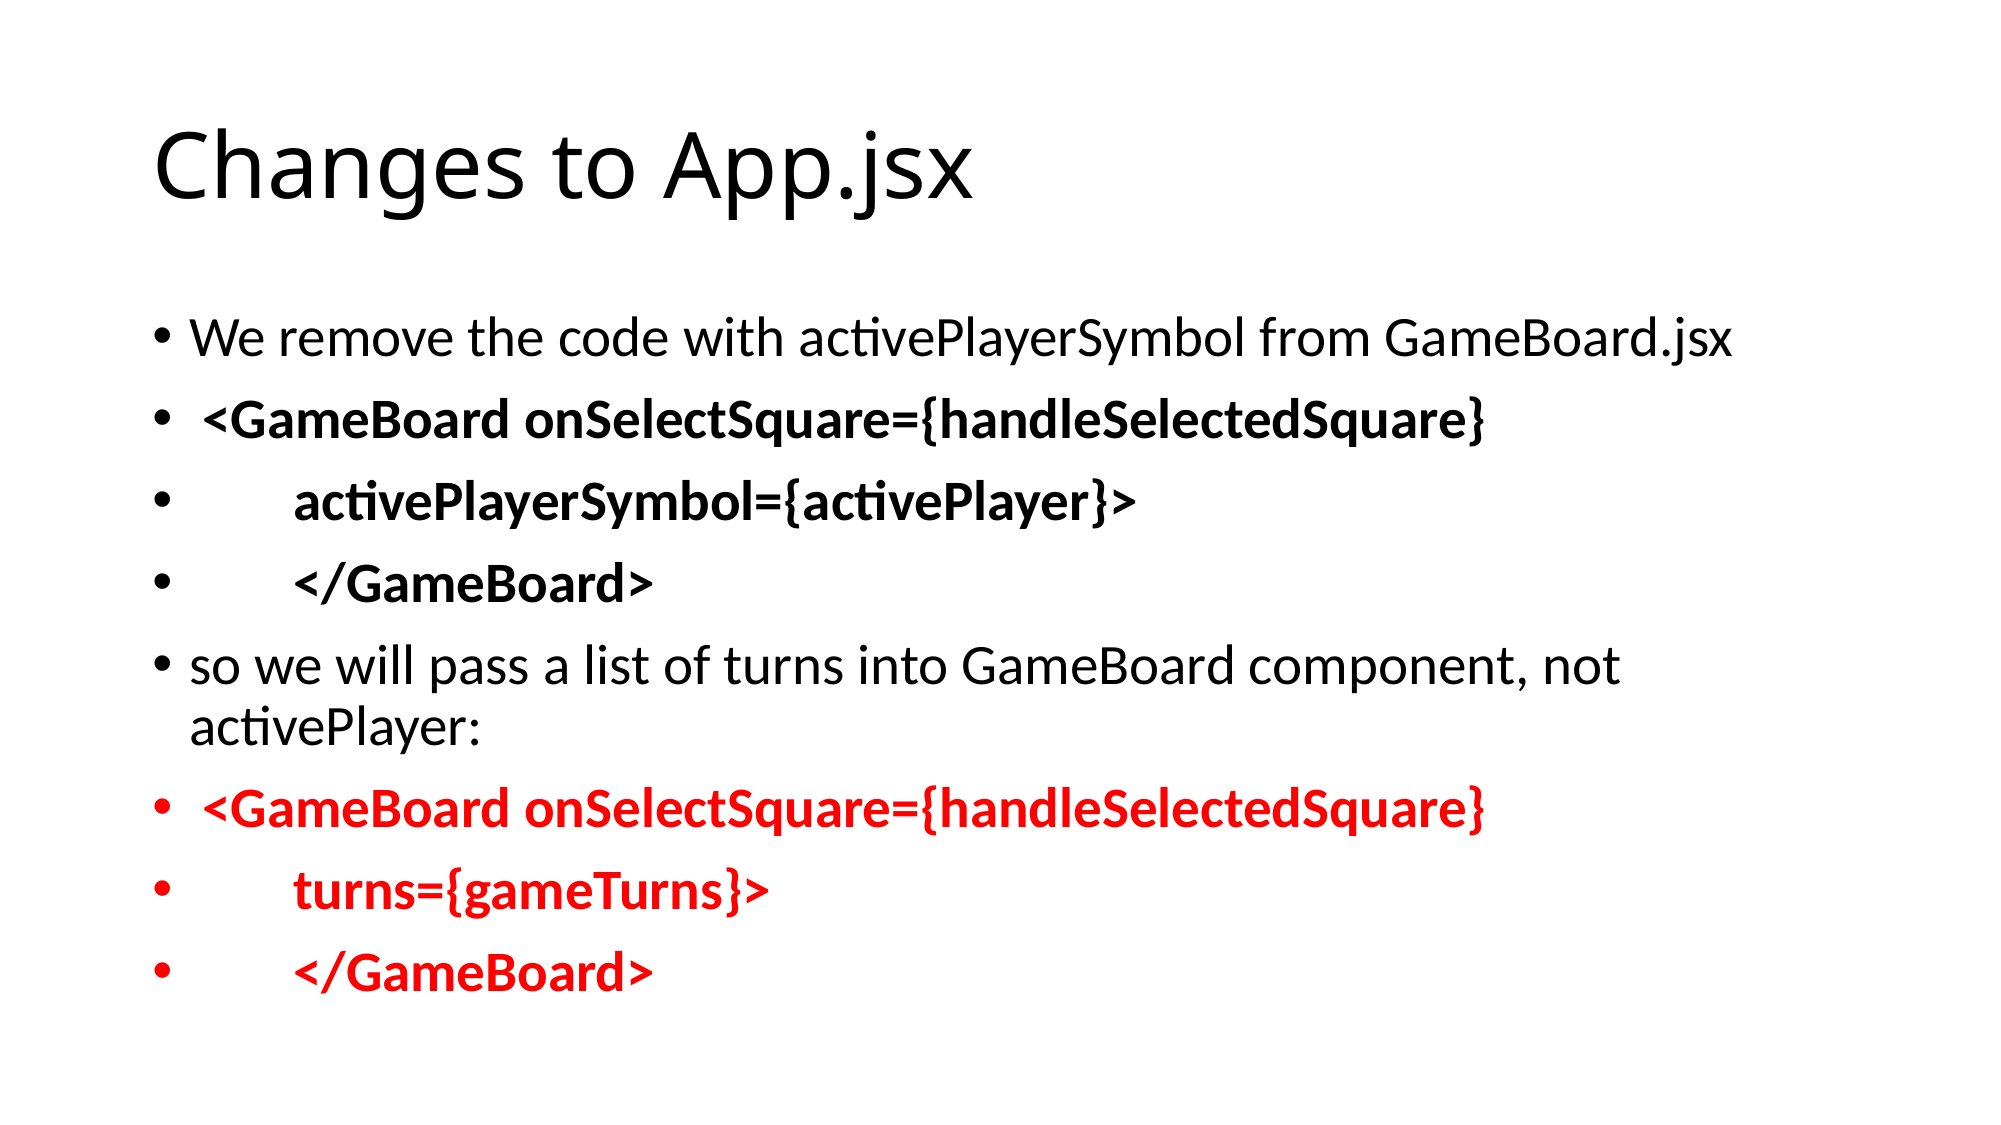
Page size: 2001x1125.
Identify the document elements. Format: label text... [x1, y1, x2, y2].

title Changes to App.jsx [137, 59, 1863, 278]
list We remove the code with activePlayerSymbol from GameBoard.jsx <GameBoard onSelectSquare={handleSelectedSquare} activePlayerSymbol={activePlayer}> </GameBoard> so we will pass a list of turns into GameBoard component, not activePlayer: <GameBoard onSelectSquare={handleSelectedSquare} turns={gameTurns}> </GameBoard> [137, 299, 1863, 1014]
